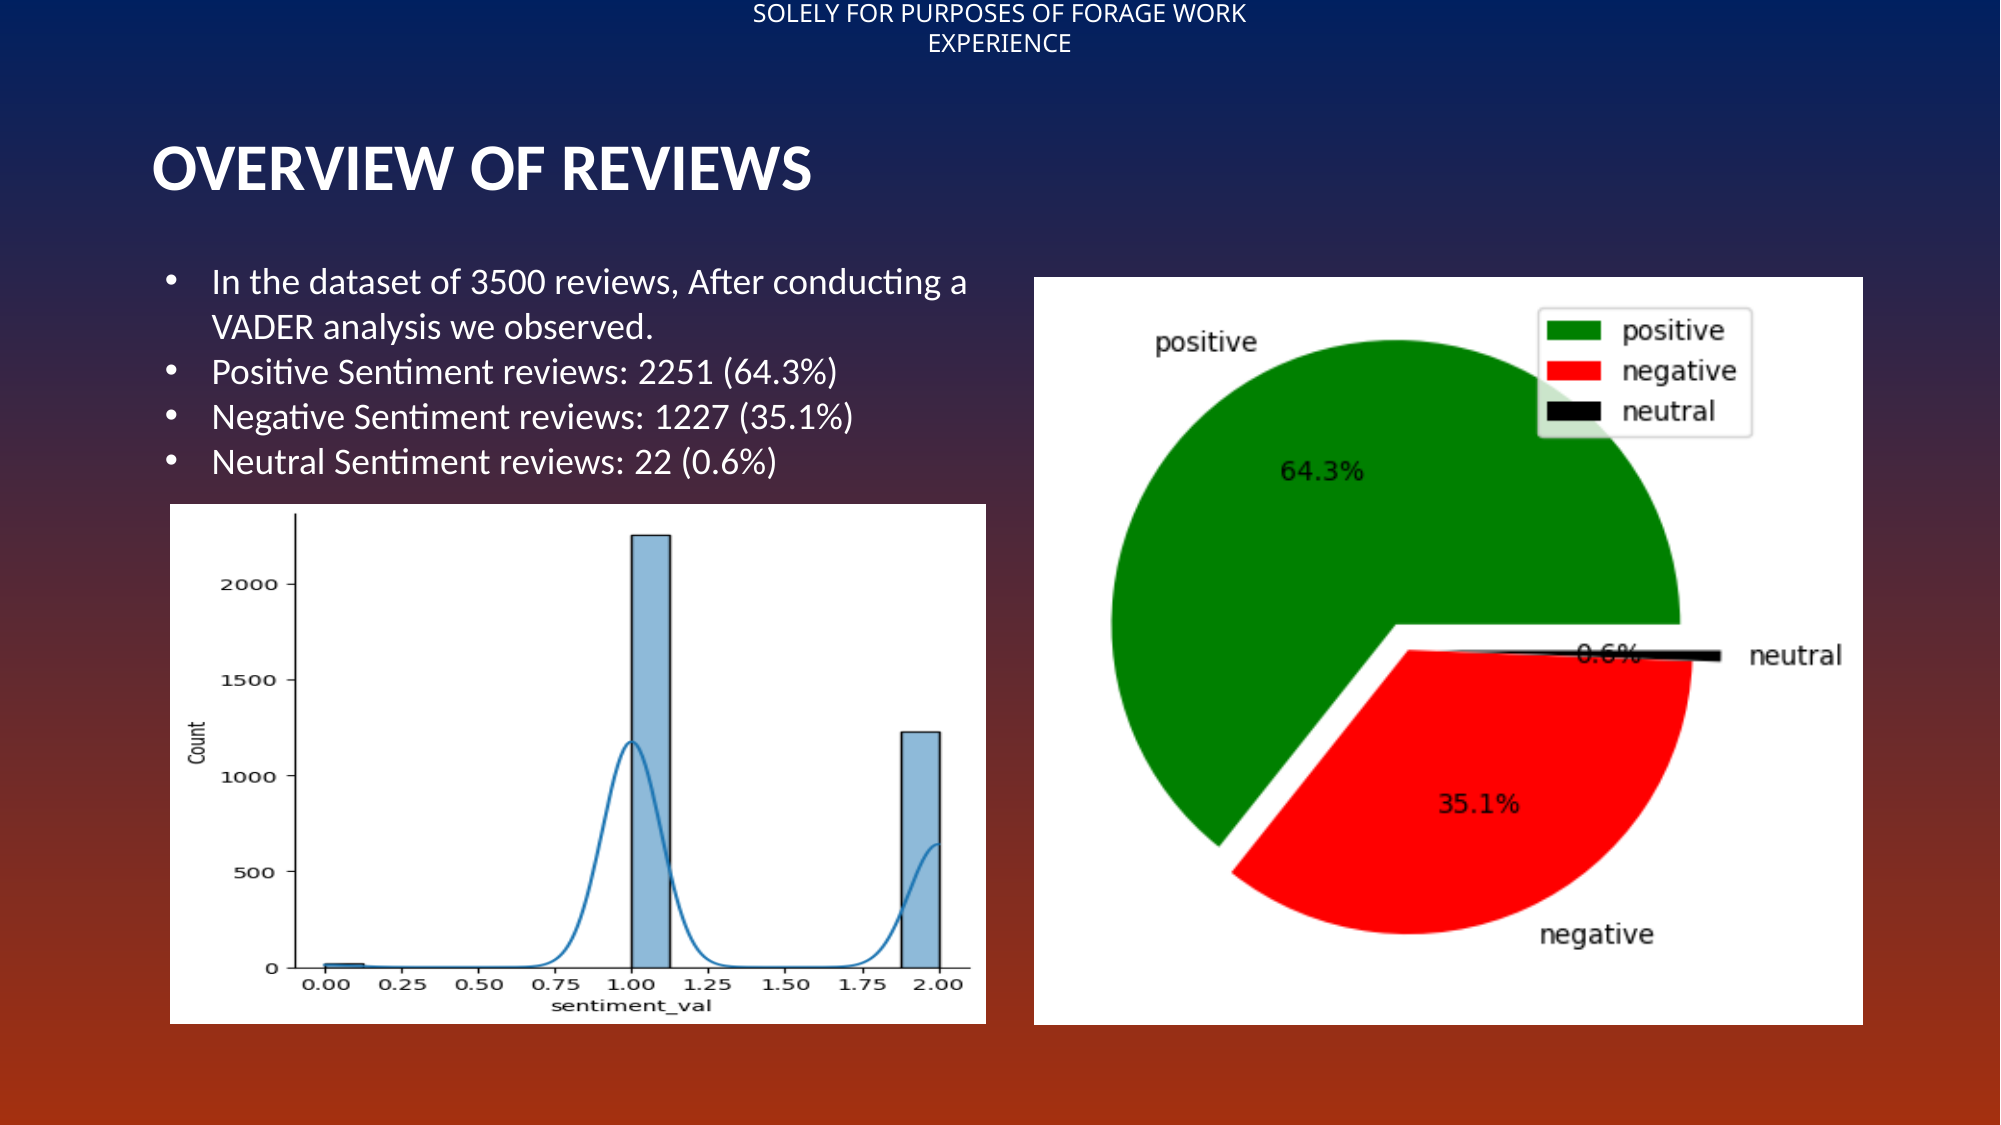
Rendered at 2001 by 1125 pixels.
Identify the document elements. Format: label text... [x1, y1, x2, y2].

text_box In the dataset of 3500 reviews, After conducting a VADER analysis we observed. Positive Sentiment reviews: 2251 (64.3%) Negative Sentiment reviews: 1227 (35.1%) Neutral Sentiment reviews: 22 (0.6%) [149, 249, 1070, 580]
title OVERVIEW OF REVIEWS [137, 59, 1863, 278]
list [1034, 277, 1863, 1025]
picture [170, 504, 986, 1024]
